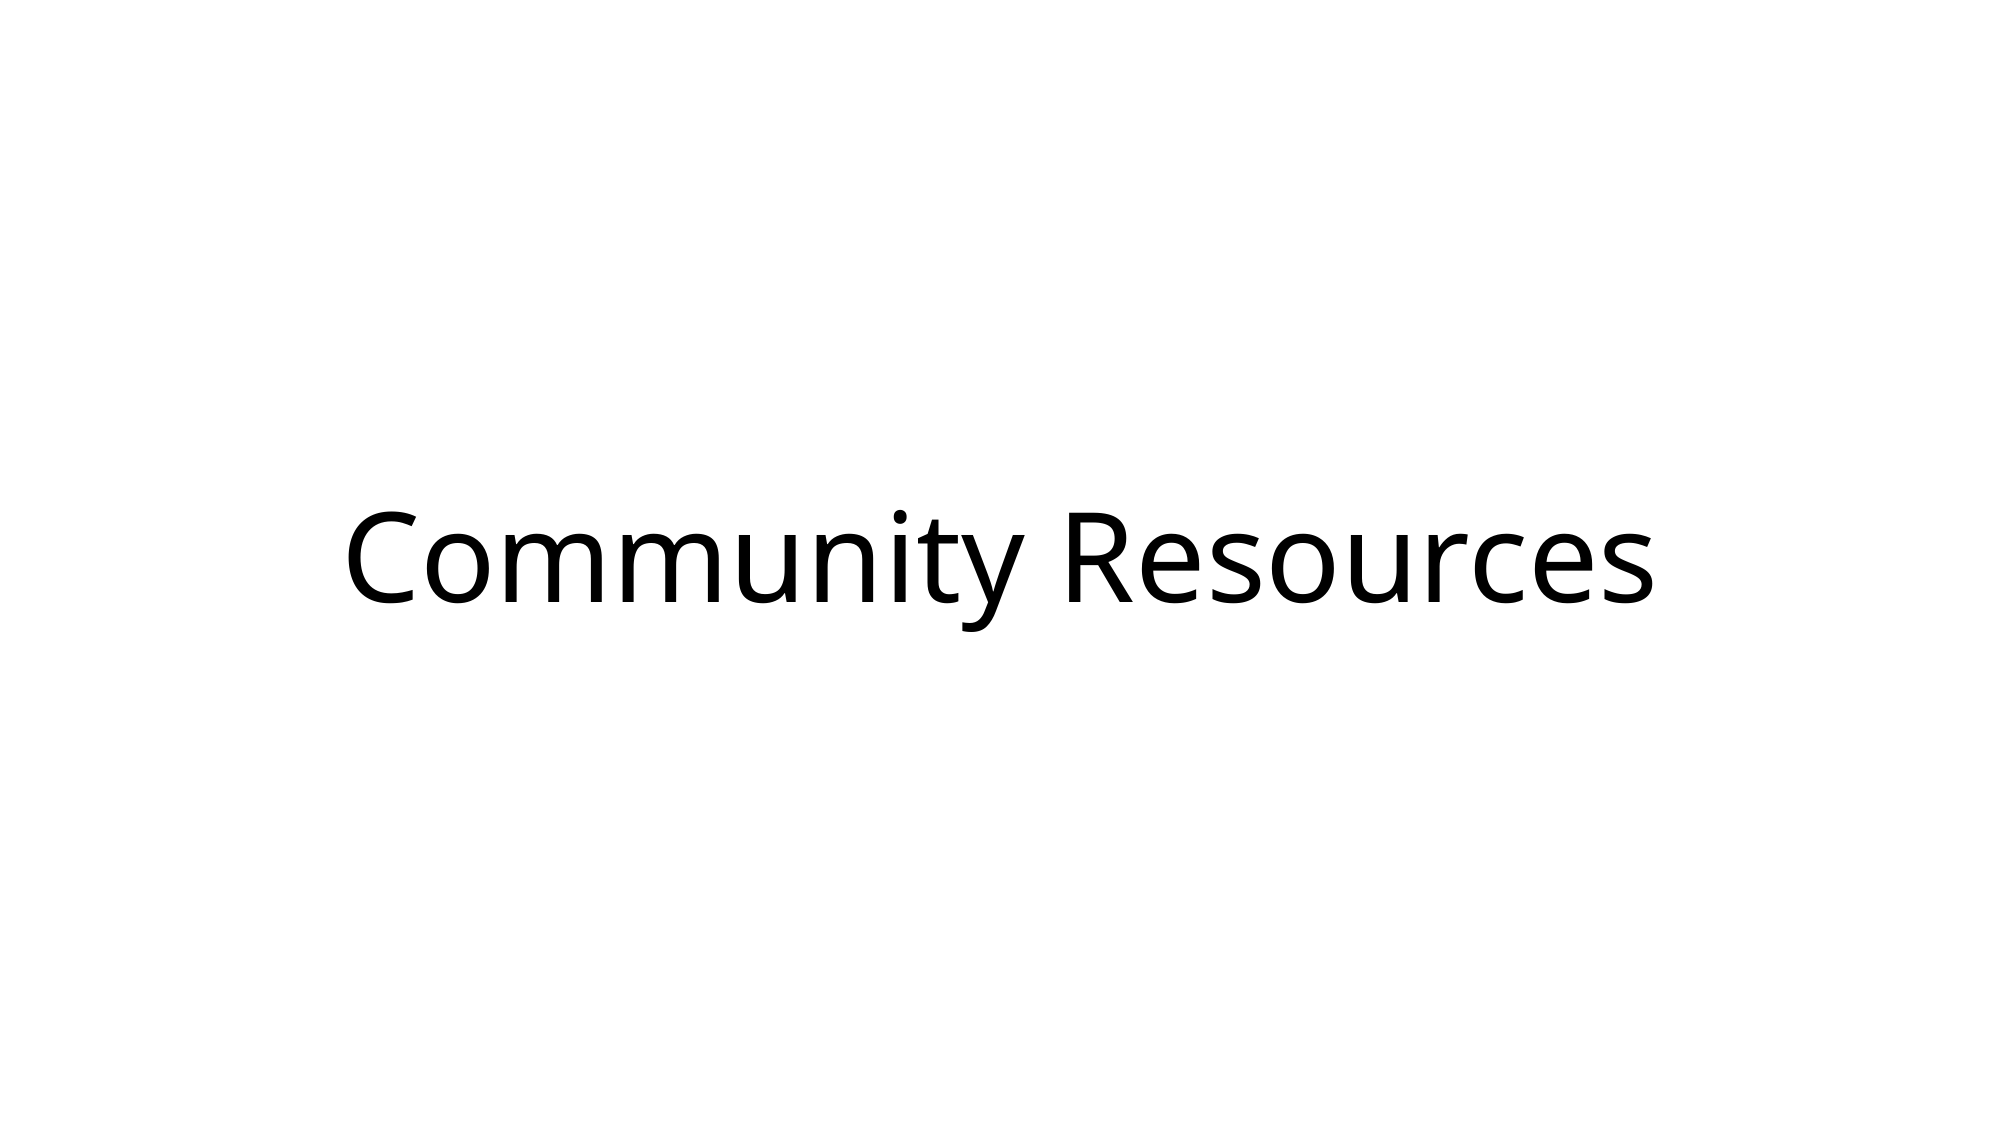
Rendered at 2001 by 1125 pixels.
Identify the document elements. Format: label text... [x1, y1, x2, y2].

title Community Resources [249, 366, 1750, 759]
